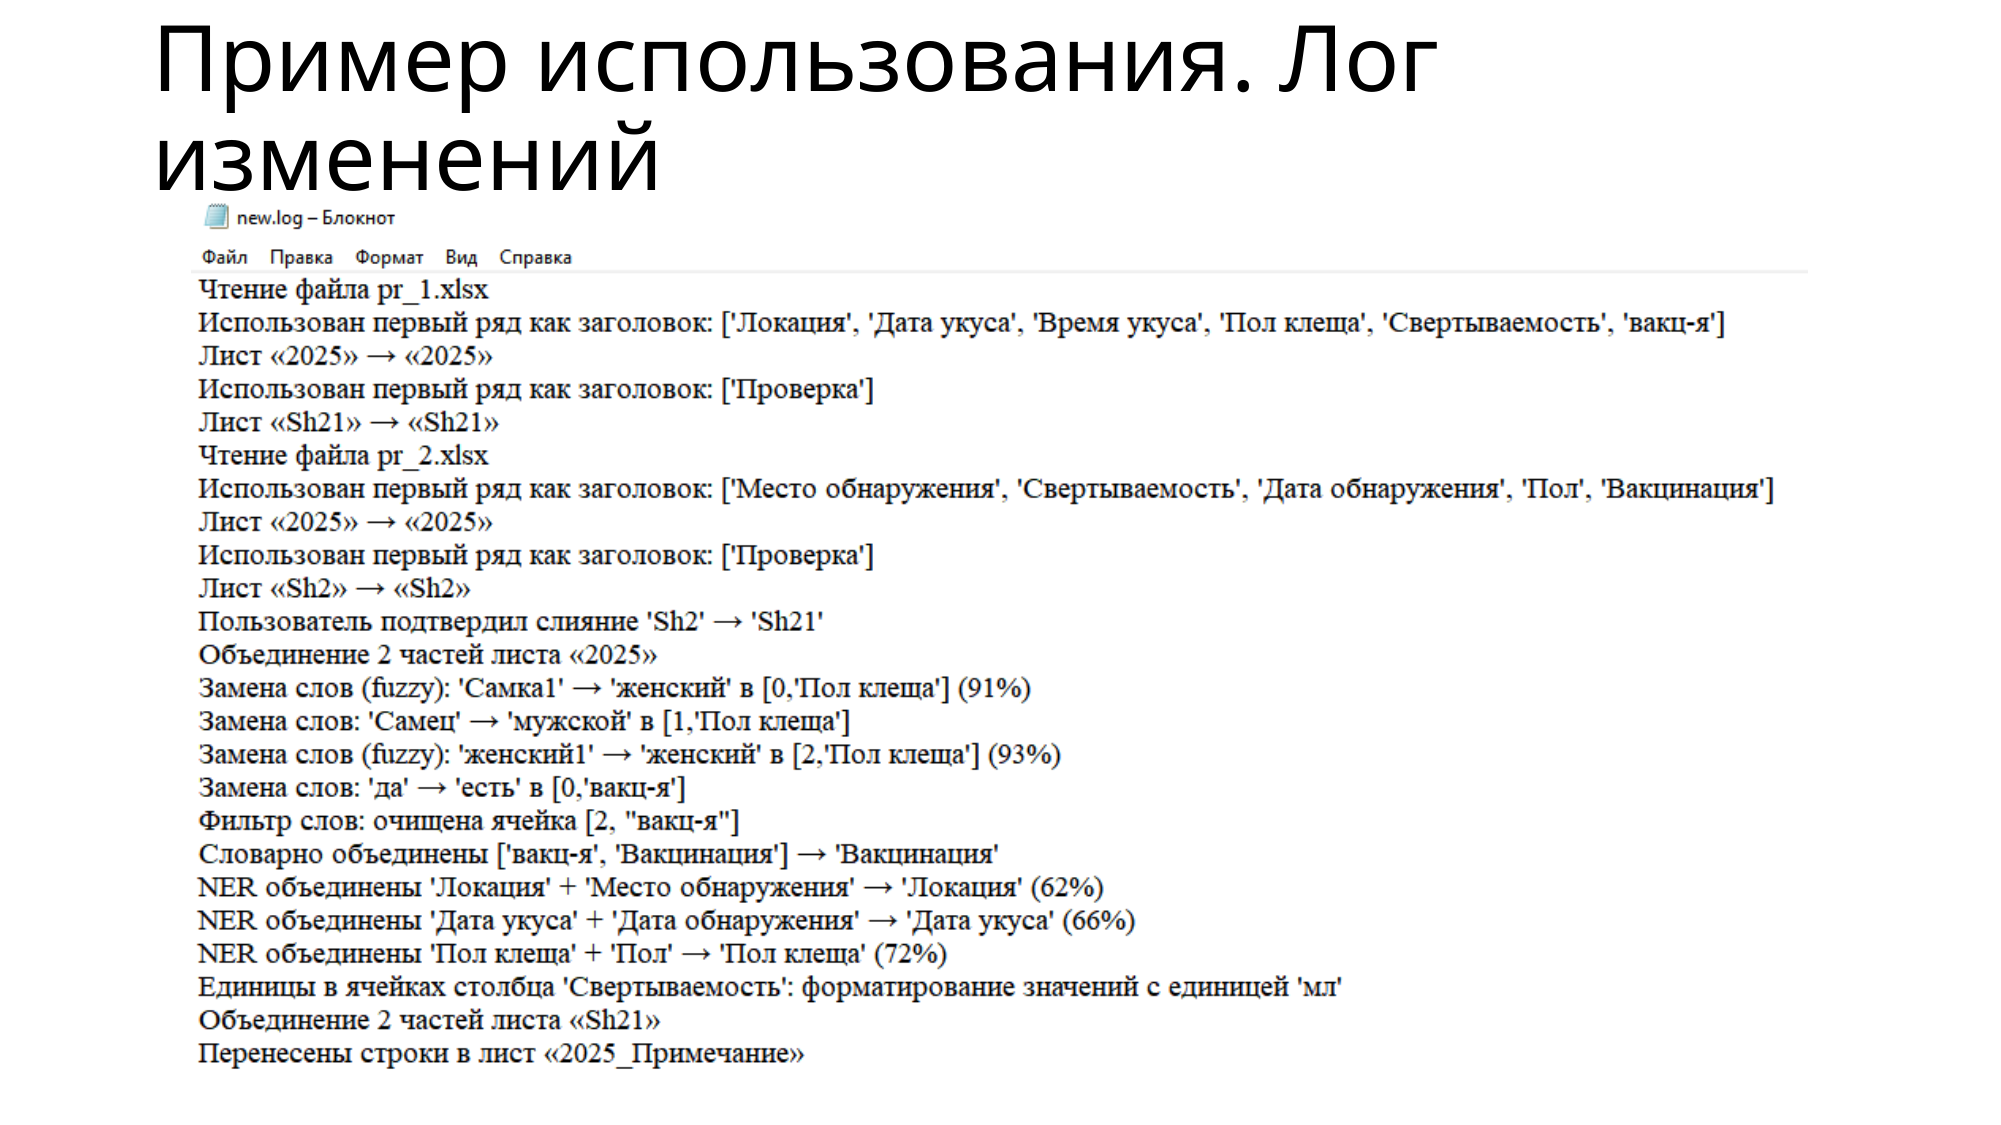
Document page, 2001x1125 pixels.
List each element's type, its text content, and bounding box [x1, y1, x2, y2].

picture [191, 196, 1808, 1089]
title Пример использования. Лог изменений [137, 3, 1863, 221]
